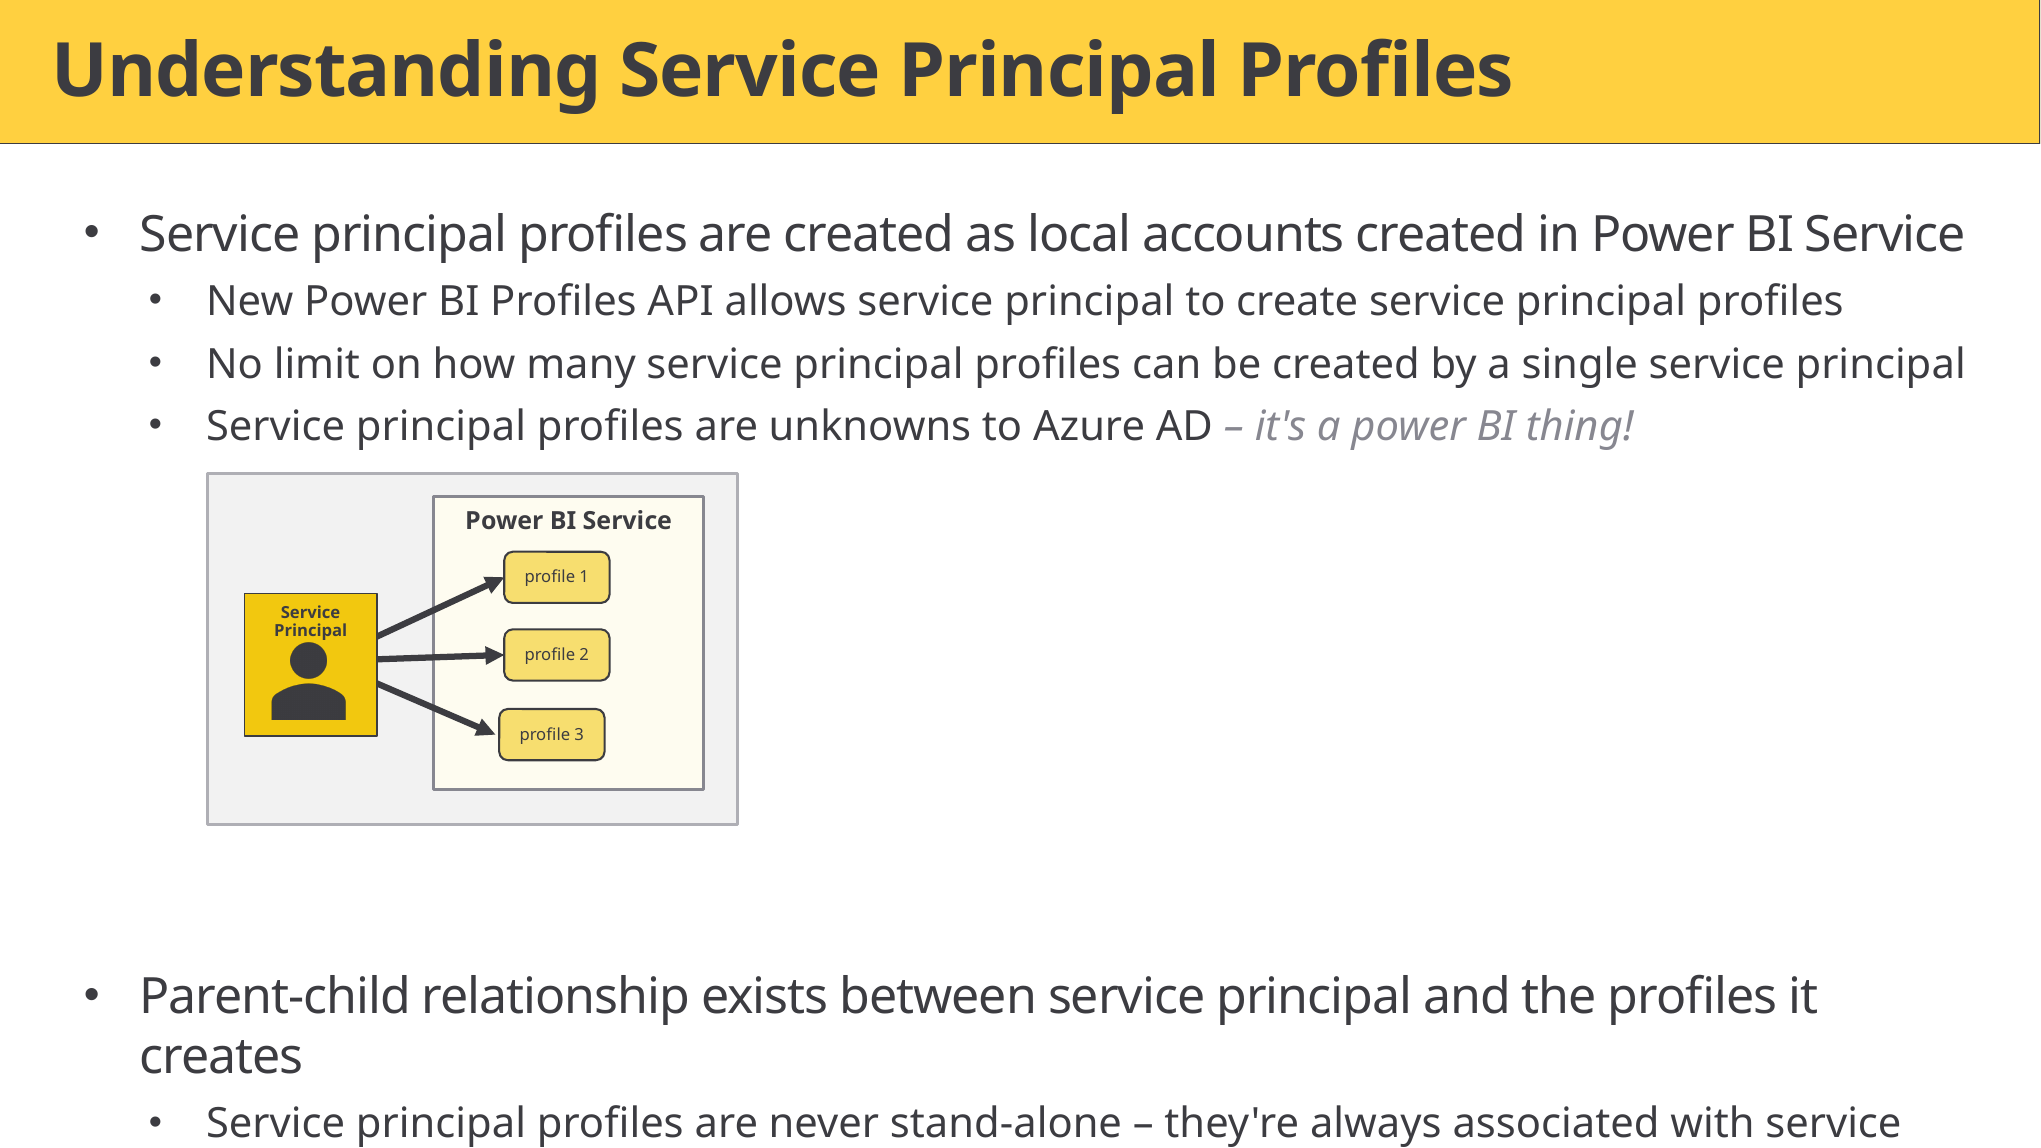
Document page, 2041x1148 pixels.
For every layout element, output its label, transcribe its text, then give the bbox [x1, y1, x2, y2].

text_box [323, 577, 505, 654]
text_box [206, 473, 738, 826]
text_box Power BI Service [433, 495, 704, 790]
title Understanding Service Principal Profiles [51, 31, 1988, 113]
text_box profile 3 [498, 708, 606, 761]
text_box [378, 660, 496, 735]
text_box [378, 654, 505, 662]
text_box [244, 593, 378, 737]
text_box profile 2 [503, 628, 611, 682]
list Service principal profiles are created as local accounts created in Power BI Service New Power BI Profiles API allows service principal to create service principal profiles No limit on how many service principal profiles can be created by a single service principal Service principal profiles are unknowns to Azure AD – it's a power BI thing! Parent-child relationship exists between service principal and the profiles it creates Service principal profiles are never stand-alone – they're always associated with service principal Service principal profile can only be used by service principal which created it Service principal profile not accessible from other service principals or users [83, 201, 1988, 1118]
text_box profile 1 [503, 550, 611, 604]
